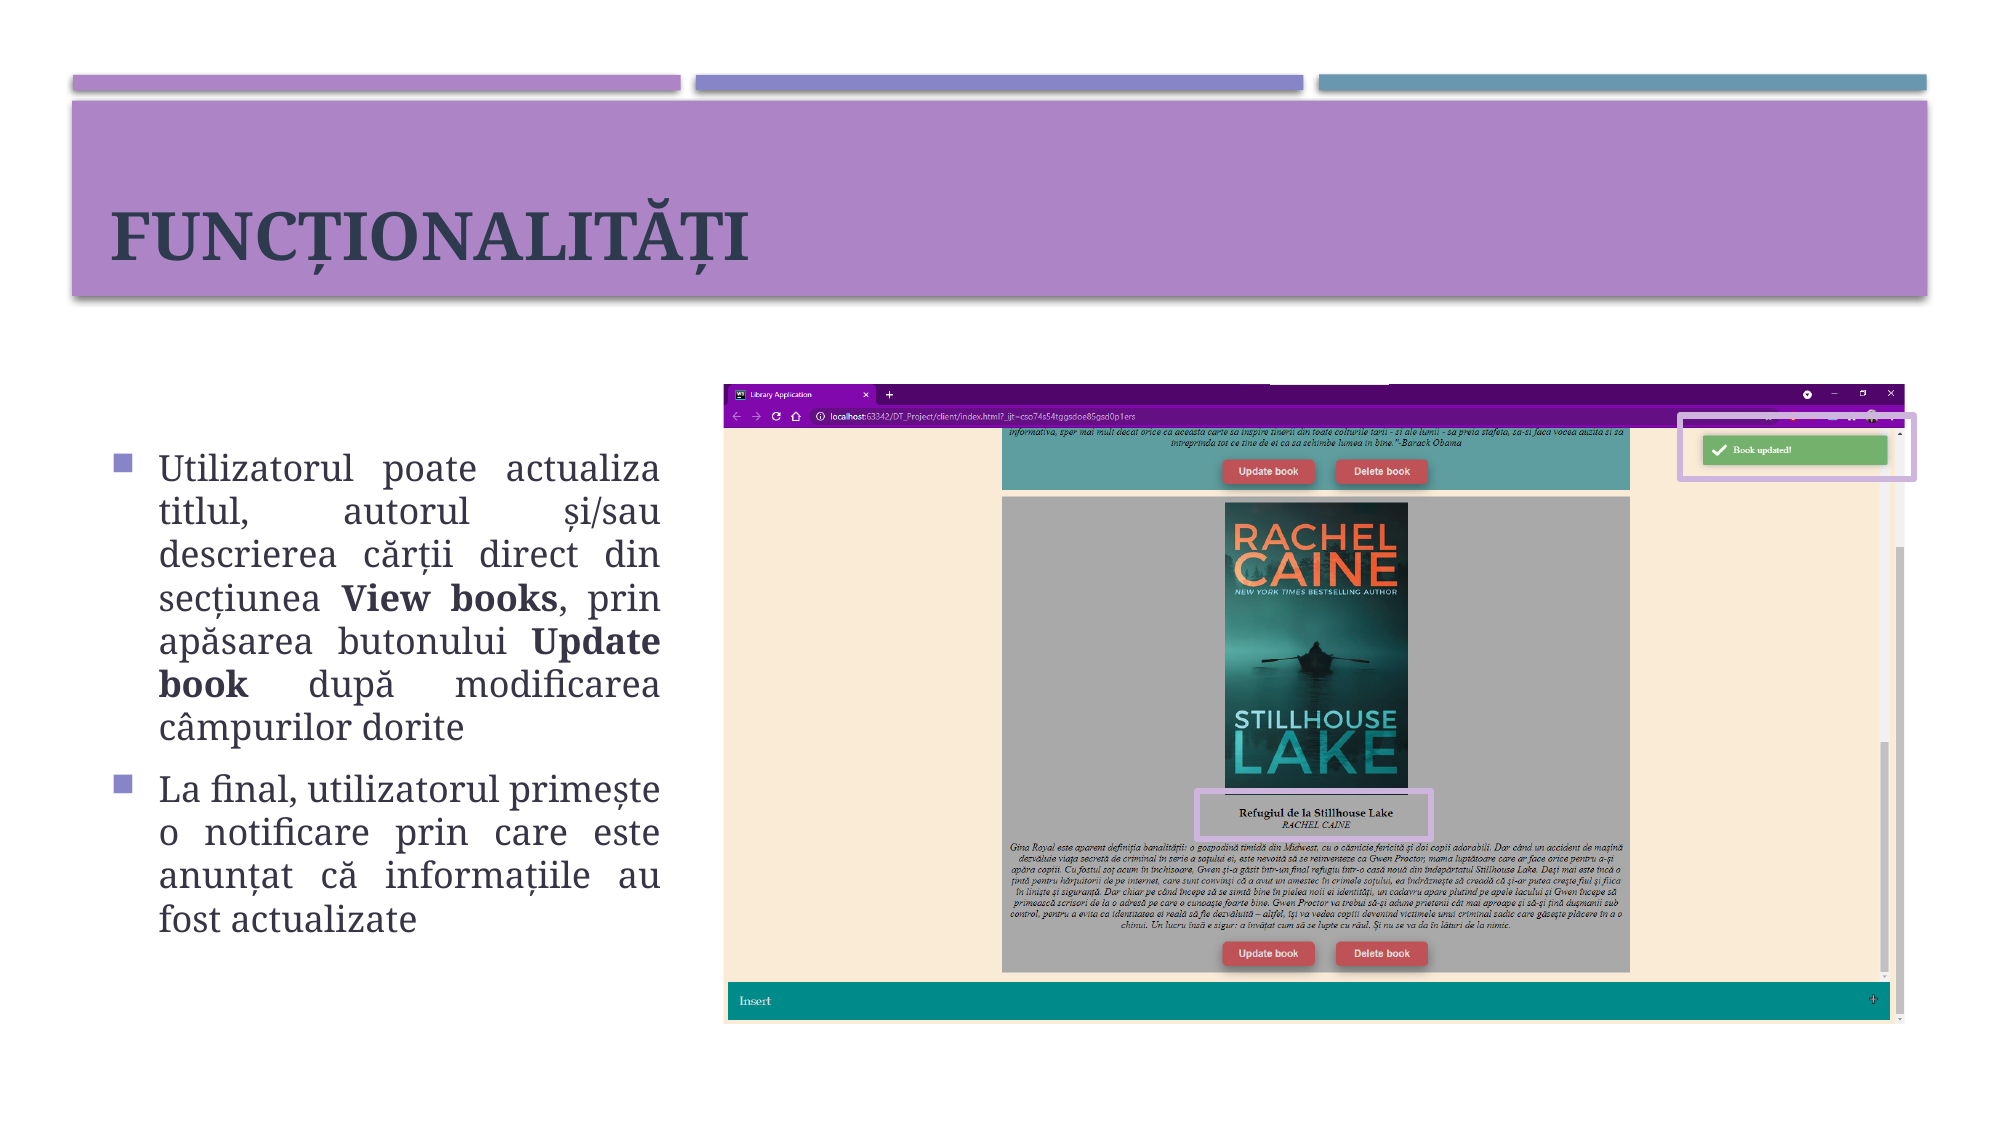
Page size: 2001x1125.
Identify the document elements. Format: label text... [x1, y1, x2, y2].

picture [722, 383, 1906, 1025]
text_box [1909, 414, 1916, 481]
title Funcționalități [95, 115, 1905, 282]
list Utilizatorul poate actualiza titlul, autorul și/sau descrierea cărții direct din secțiunea View books, prin apăsarea butonului Update book după modificarea câmpurilor dorite La final, utilizatorul primește o notificare prin care este anunțat că informațiile au fost actualizate [95, 422, 677, 963]
